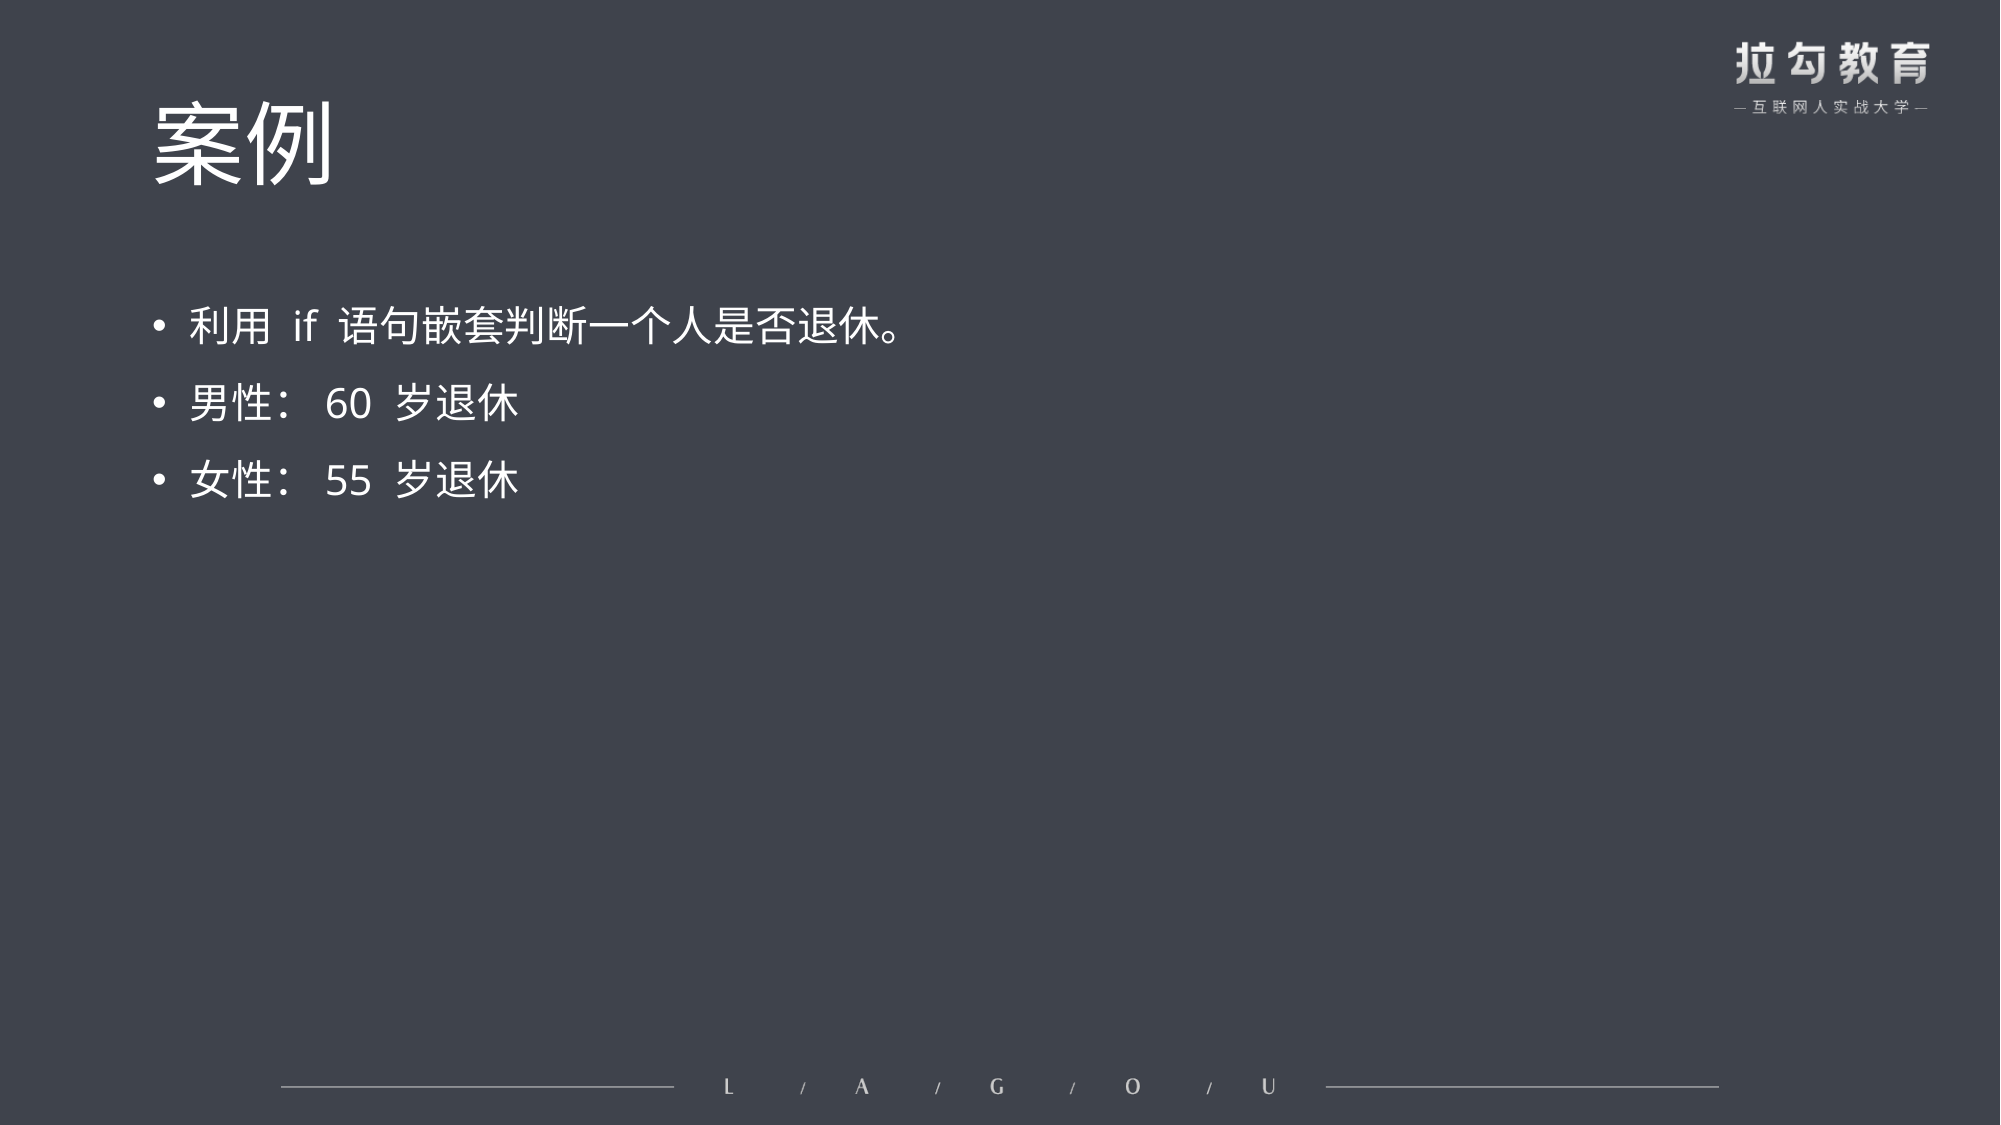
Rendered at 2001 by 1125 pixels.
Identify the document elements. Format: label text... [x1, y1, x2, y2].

title 案例 [137, 60, 1863, 238]
list 利用 if 语句嵌套判断一个人是否退休。 男性：60 岁退休 女性：55 岁退休 [137, 267, 1862, 543]
picture [281, 1067, 1719, 1107]
picture [1694, 9, 1973, 153]
